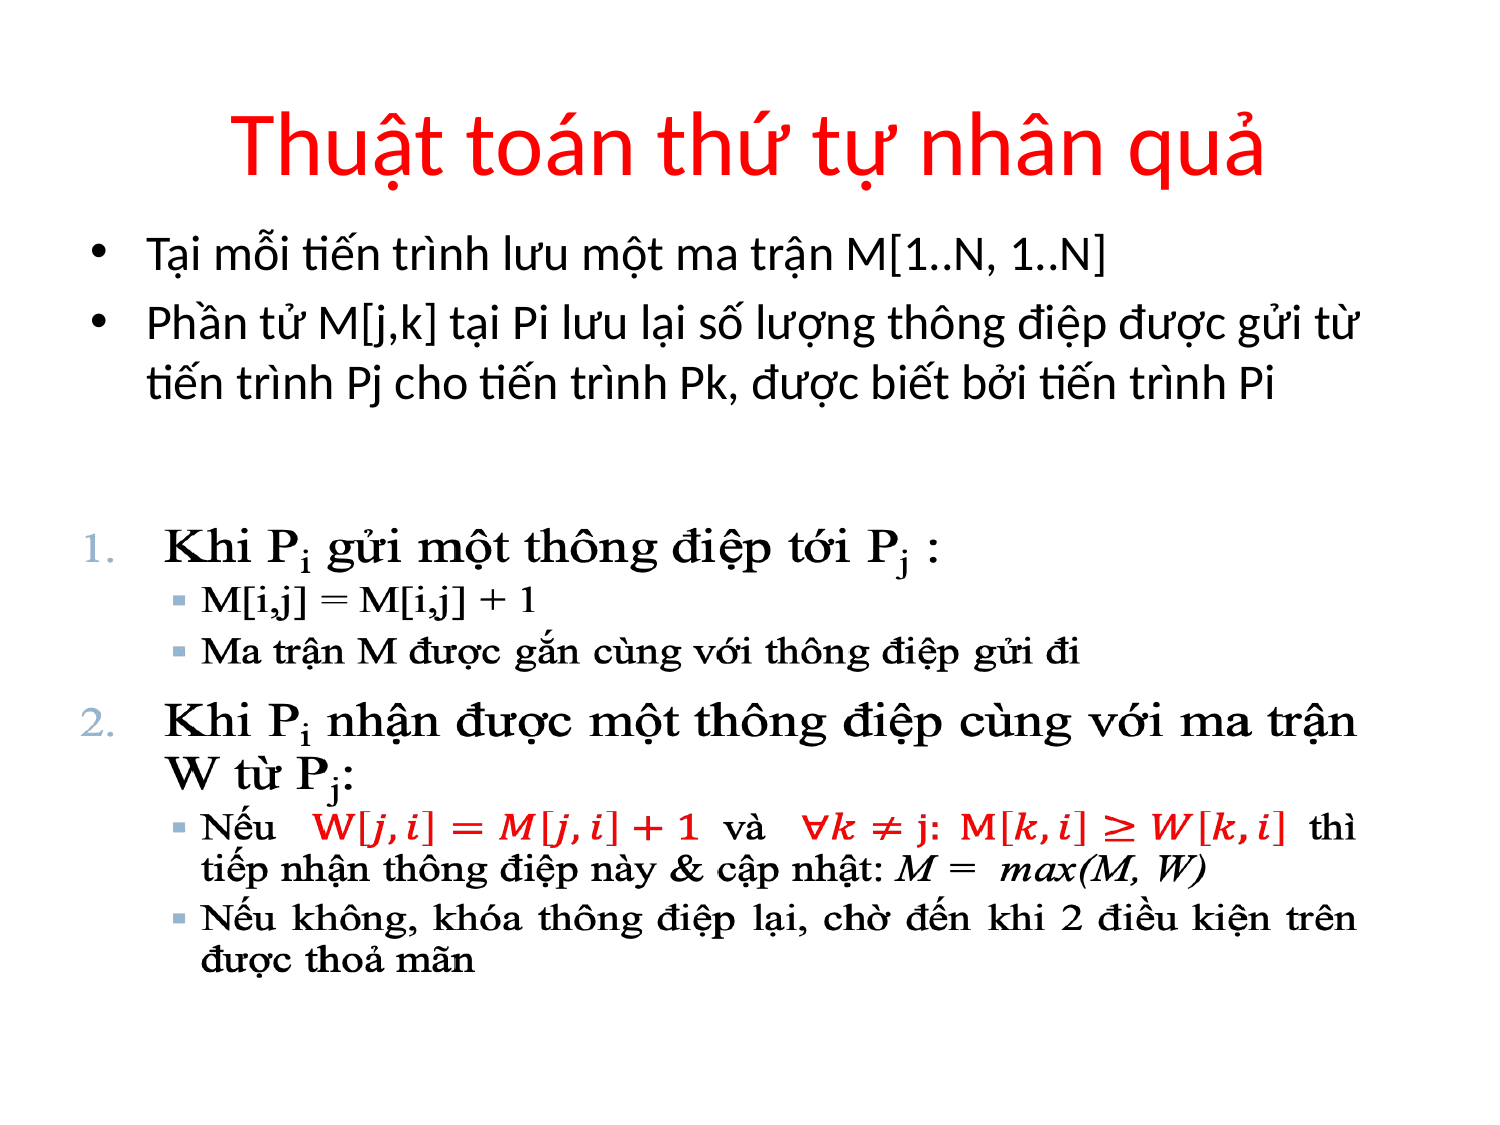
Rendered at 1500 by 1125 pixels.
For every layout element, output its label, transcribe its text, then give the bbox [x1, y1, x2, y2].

list Tại mỗi tiến trình lưu một ma trận M[1..N, 1..N] Phần tử M[j,k] tại Pi lưu lại số lượng thông điệp được gửi từ tiến trình Pj cho tiến trình Pk, được biết bởi tiến trình Pi [75, 212, 1425, 955]
title Thuật toán thứ tự nhân quả [75, 45, 1425, 212]
picture [62, 512, 1376, 1063]
